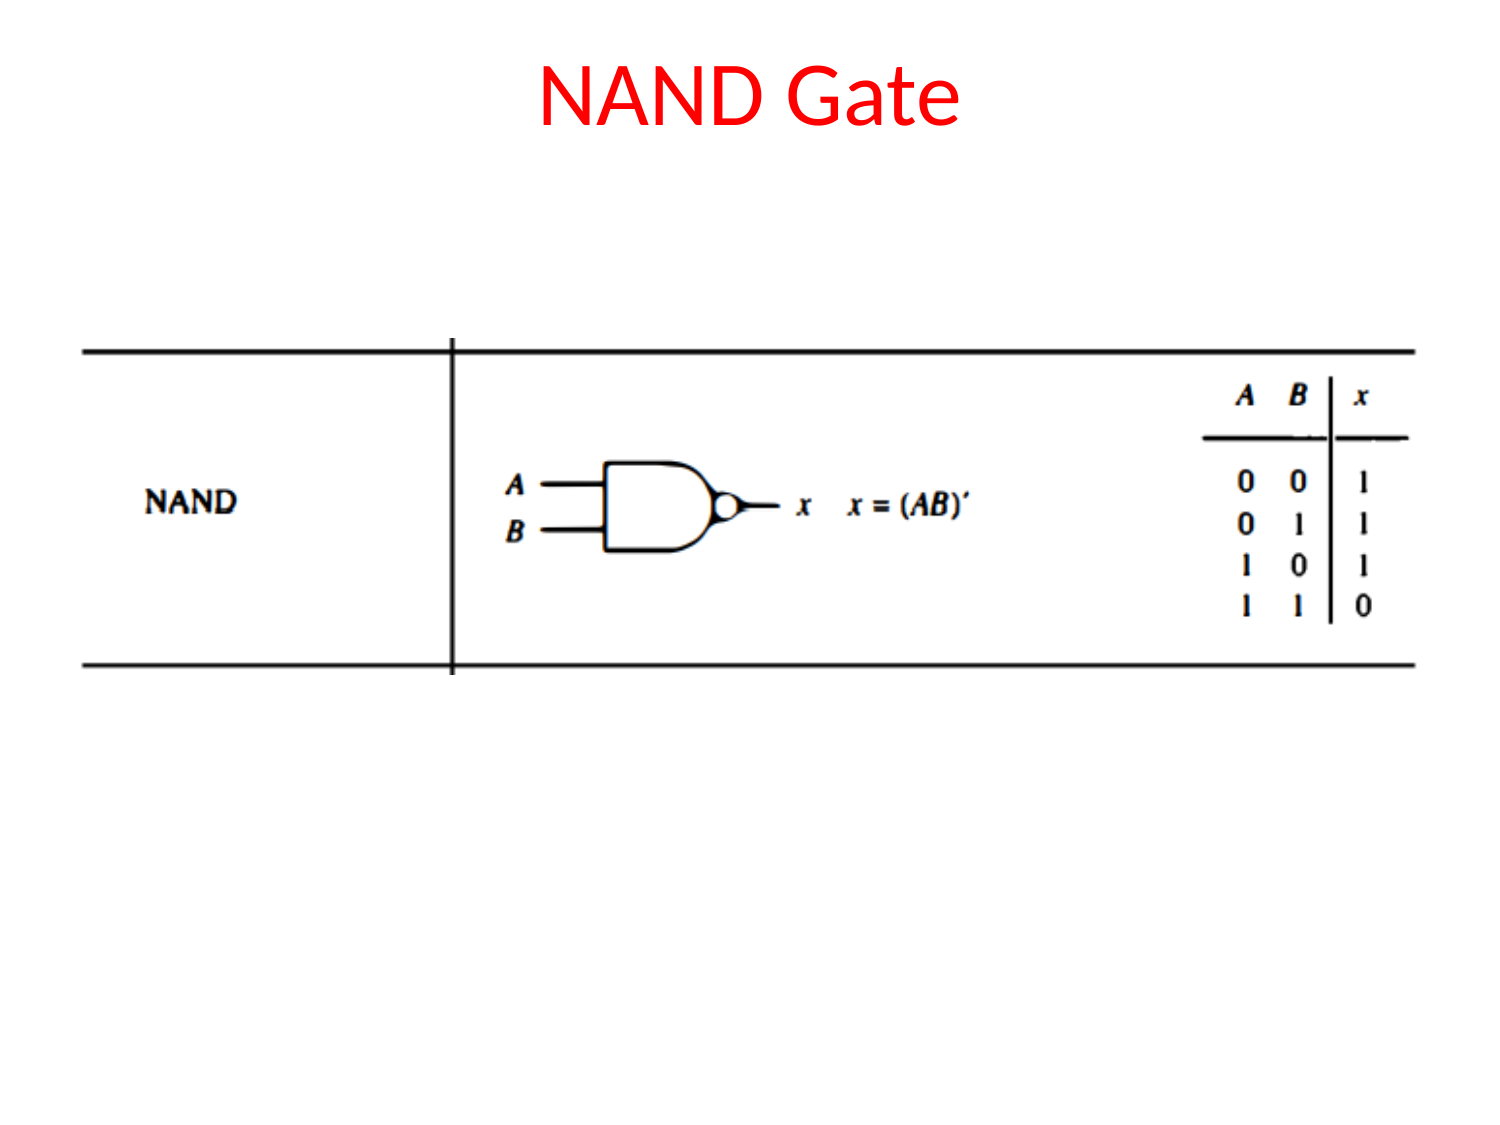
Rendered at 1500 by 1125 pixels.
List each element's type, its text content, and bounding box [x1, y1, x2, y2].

title NAND Gate [75, 7, 1425, 171]
picture [76, 337, 1432, 675]
